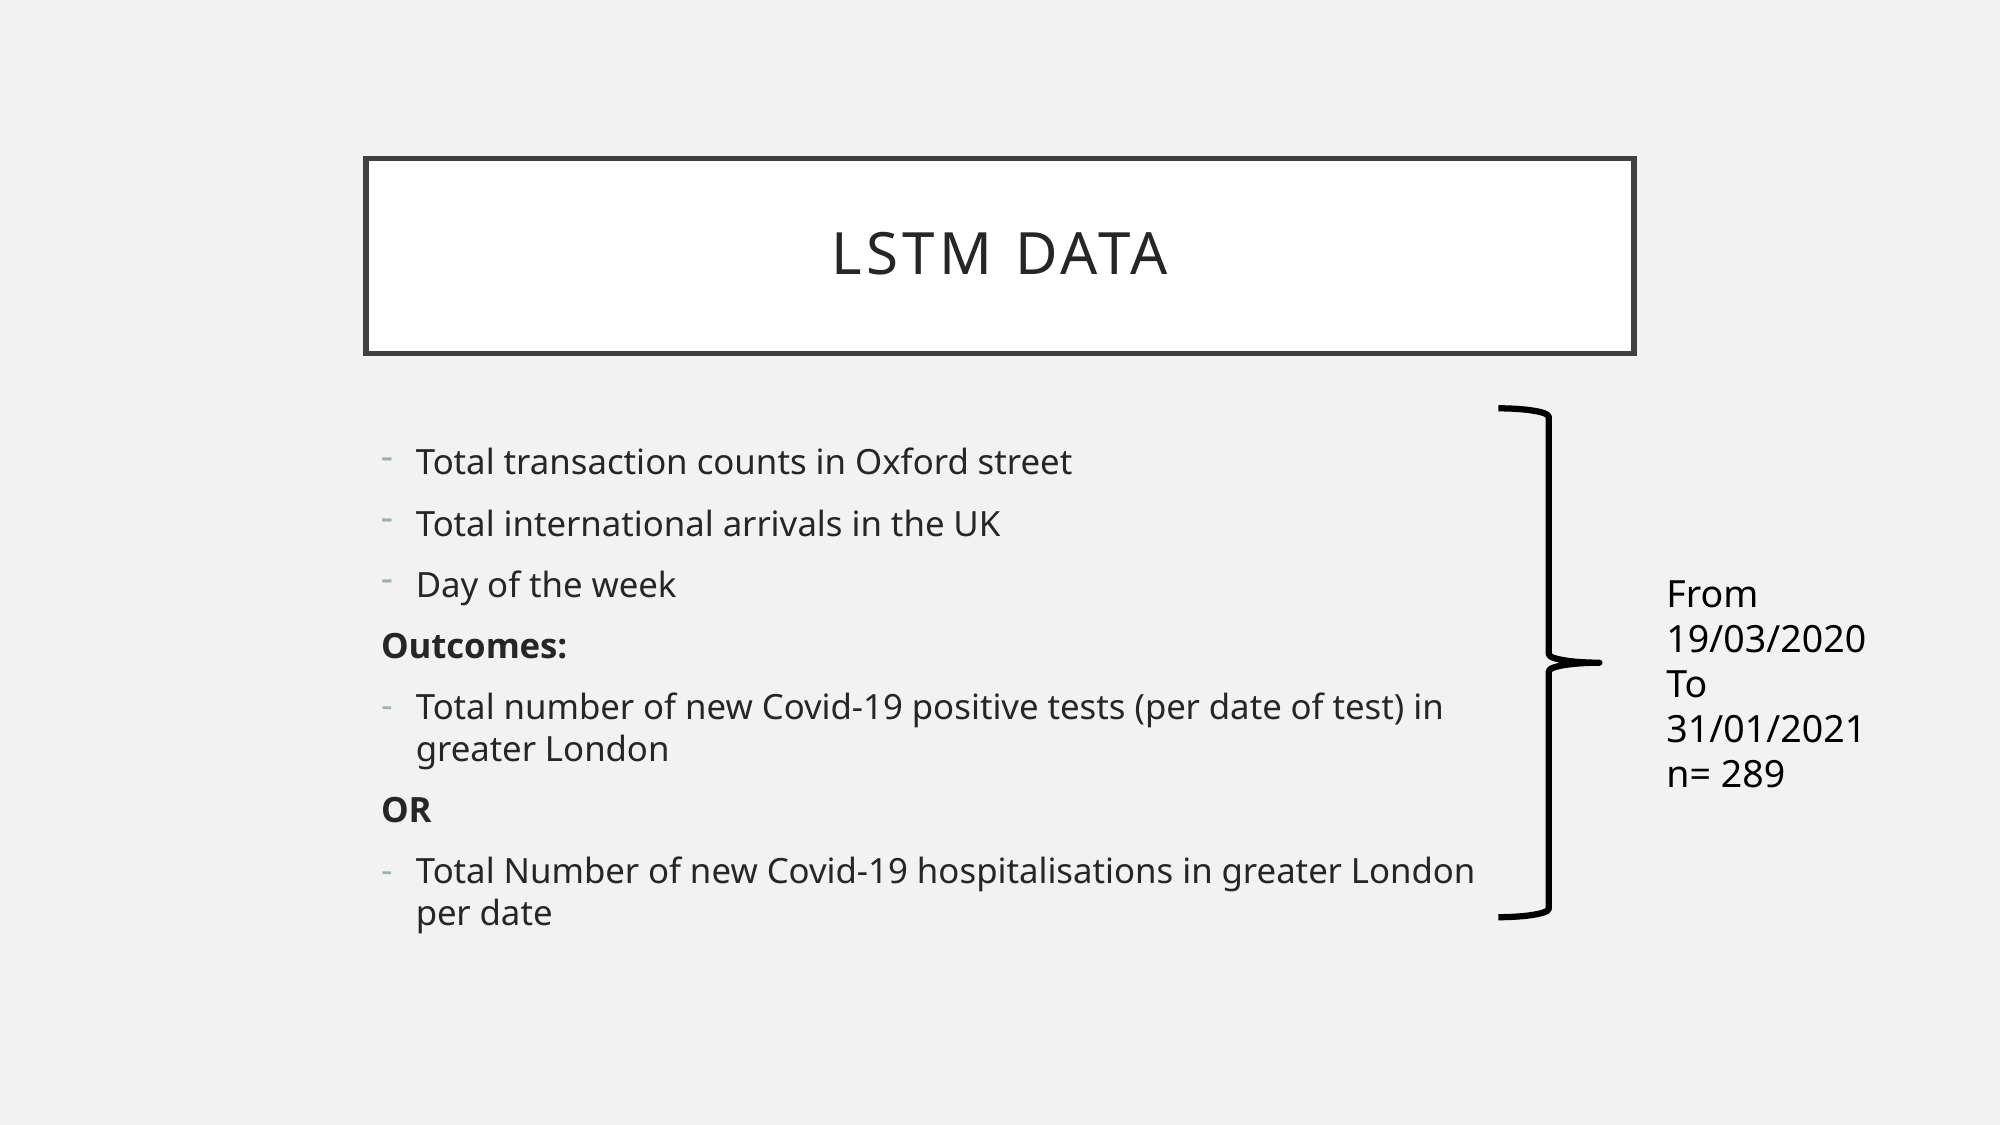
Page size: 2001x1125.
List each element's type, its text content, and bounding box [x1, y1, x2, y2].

text_box [1498, 407, 1600, 918]
title LSTM data [363, 156, 1637, 356]
text_box From 19/03/2020 To 31/01/2021 n= 289 [1651, 562, 1968, 803]
list Total transaction counts in Oxford street Total international arrivals in the UK Day of the week Outcomes: Total number of new Covid-19 positive tests (per date of test) in greater London OR Total Number of new Covid-19 hospitalisations in greater London per date [366, 432, 1527, 942]
